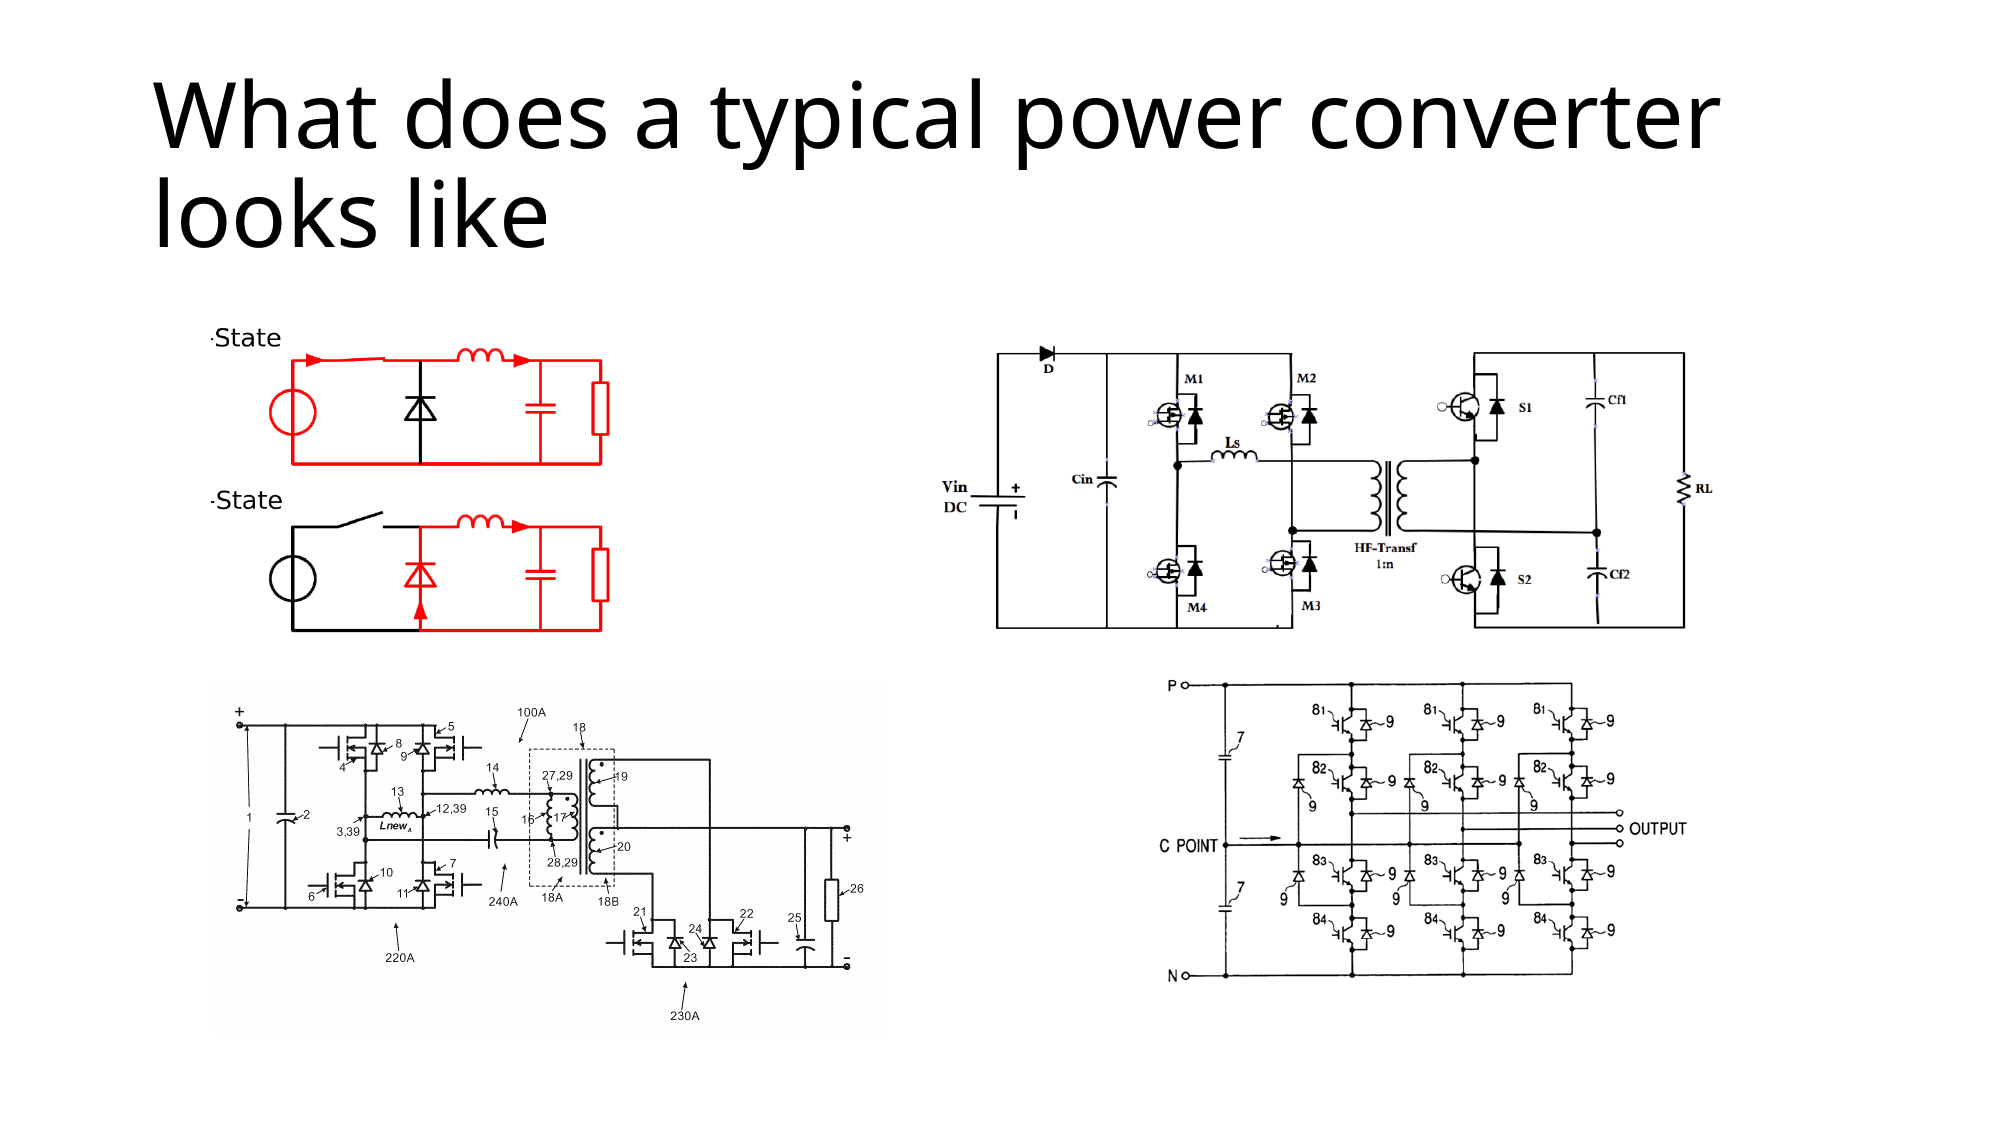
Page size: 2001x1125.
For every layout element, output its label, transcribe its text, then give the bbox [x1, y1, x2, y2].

picture [1150, 656, 1698, 1016]
picture [927, 331, 1713, 643]
picture [211, 683, 889, 1034]
title What does a typical power converter looks like [137, 59, 1863, 278]
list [211, 318, 669, 643]
